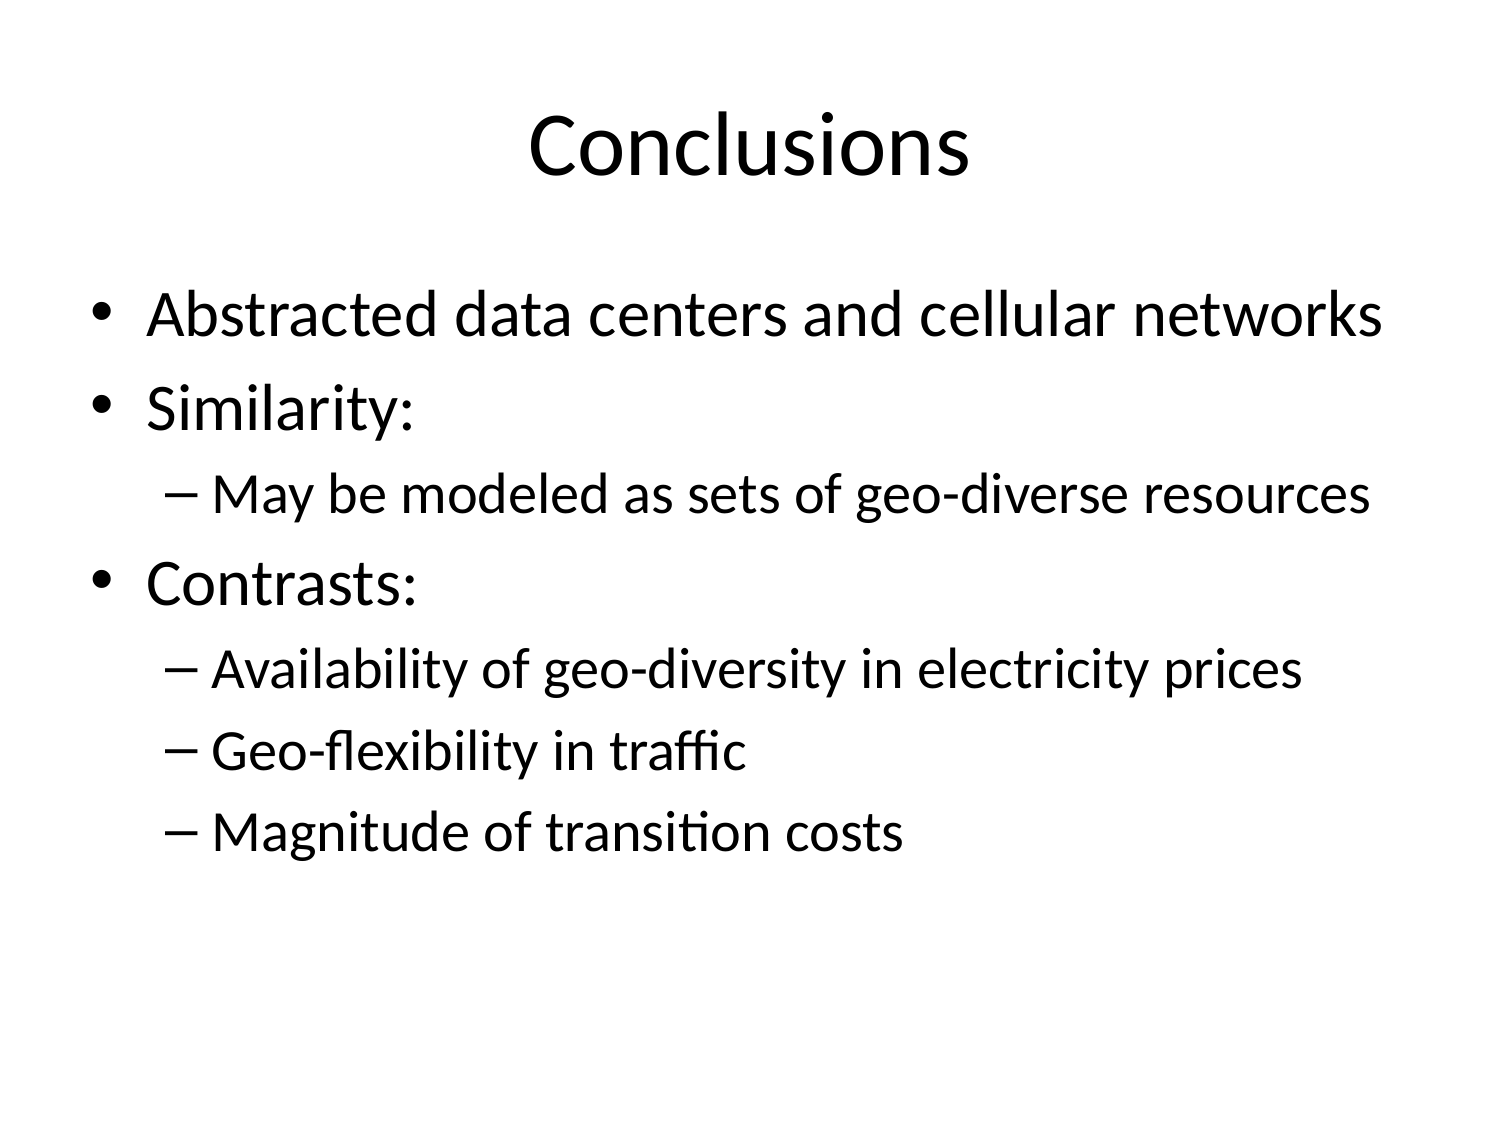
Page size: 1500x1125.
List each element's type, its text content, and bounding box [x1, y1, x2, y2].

list Abstracted data centers and cellular networks Similarity: May be modeled as sets of geo-diverse resources Contrasts: Availability of geo-diversity in electricity prices Geo-flexibility in traffic Magnitude of transition costs [75, 262, 1425, 1005]
title Conclusions [75, 45, 1425, 233]
